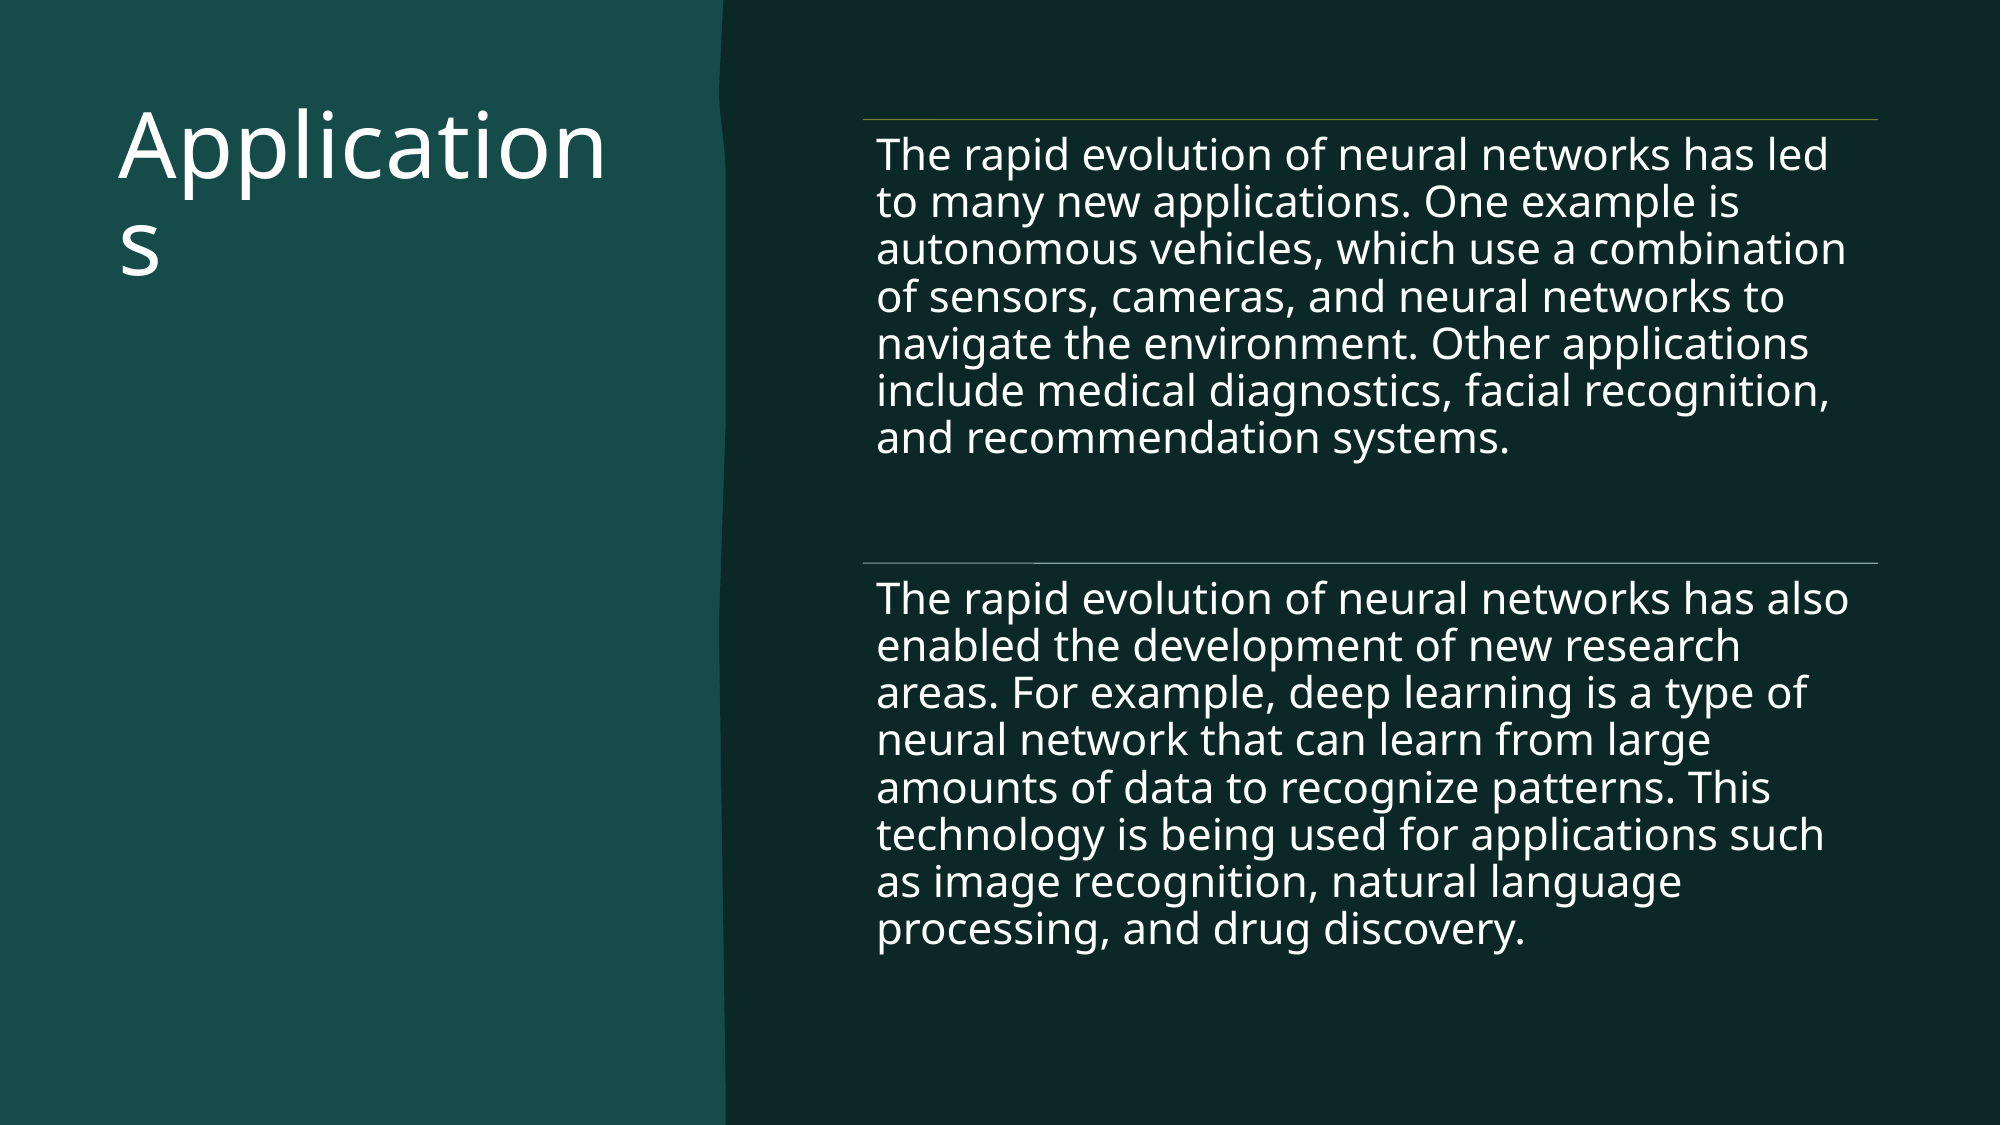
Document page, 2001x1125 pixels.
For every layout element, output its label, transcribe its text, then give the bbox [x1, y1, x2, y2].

title Applications [118, 101, 628, 1006]
text_box [0, 0, 724, 1125]
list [862, 119, 1879, 1007]
text_box [717, 0, 2000, 1125]
